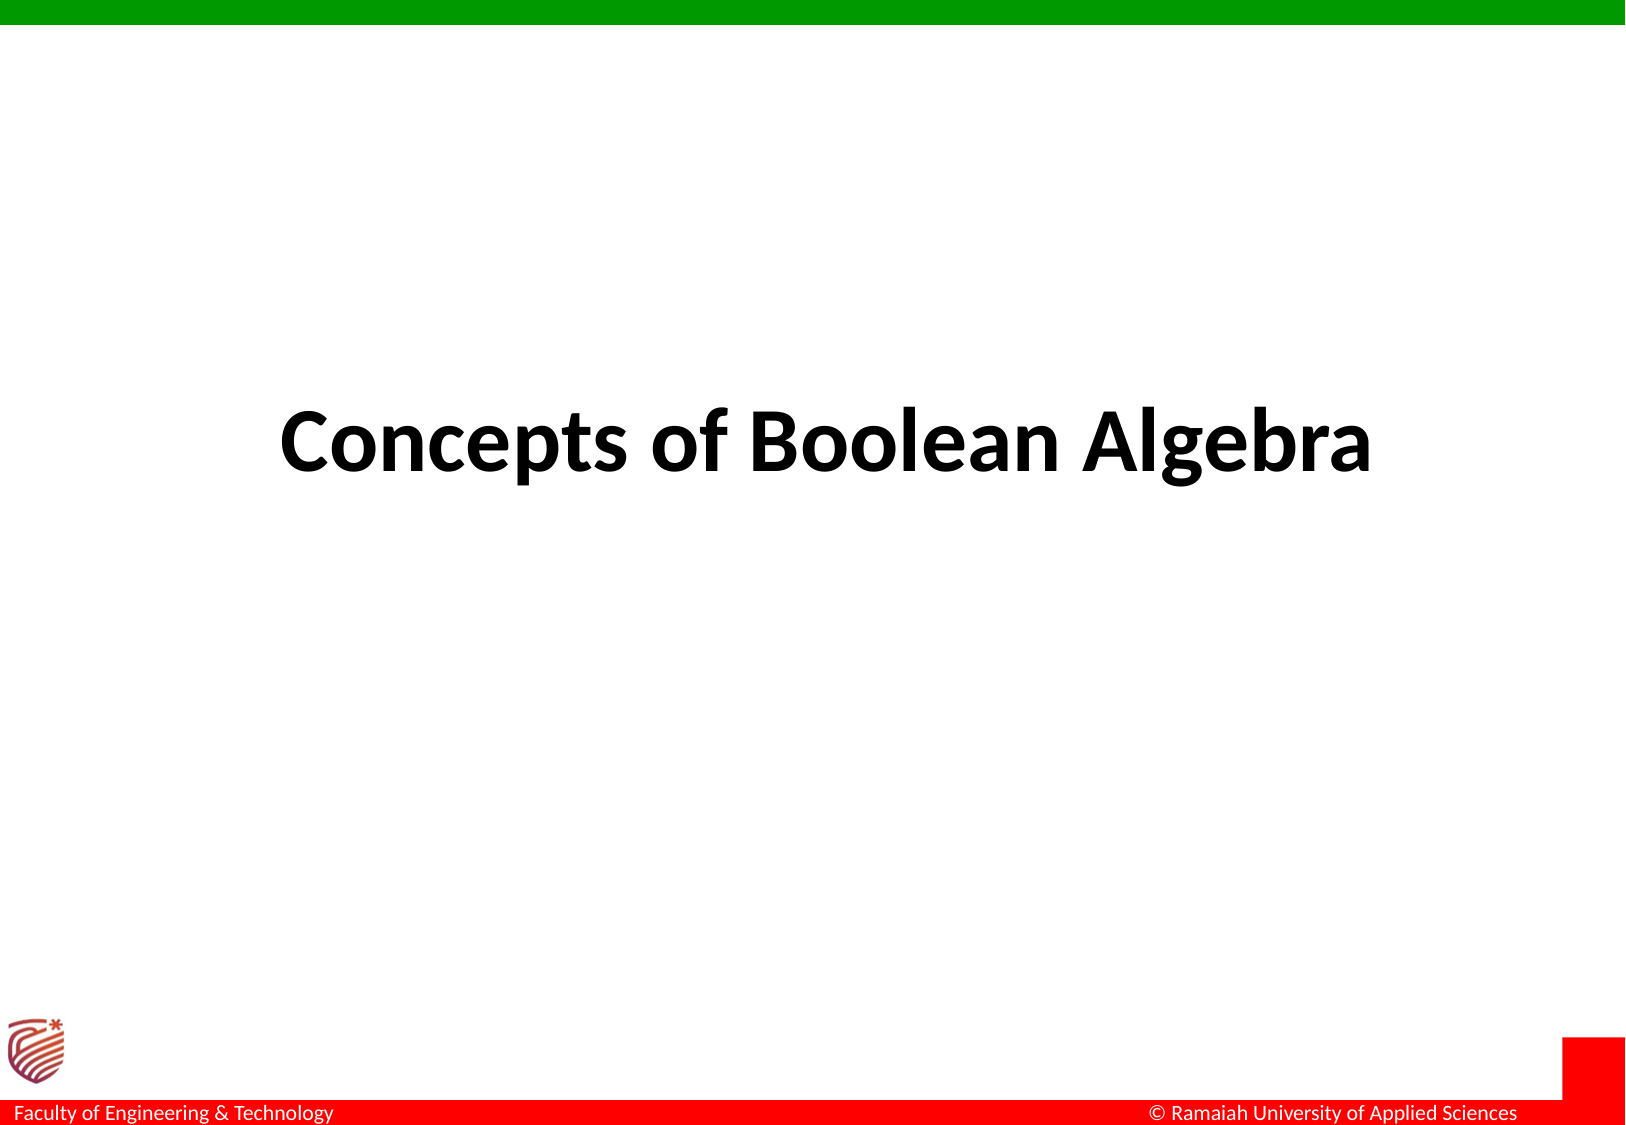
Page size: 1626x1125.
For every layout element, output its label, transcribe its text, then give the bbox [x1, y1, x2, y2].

text_box Concepts of Boolean Algebra [137, 262, 1519, 504]
picture [0, 1004, 75, 1089]
